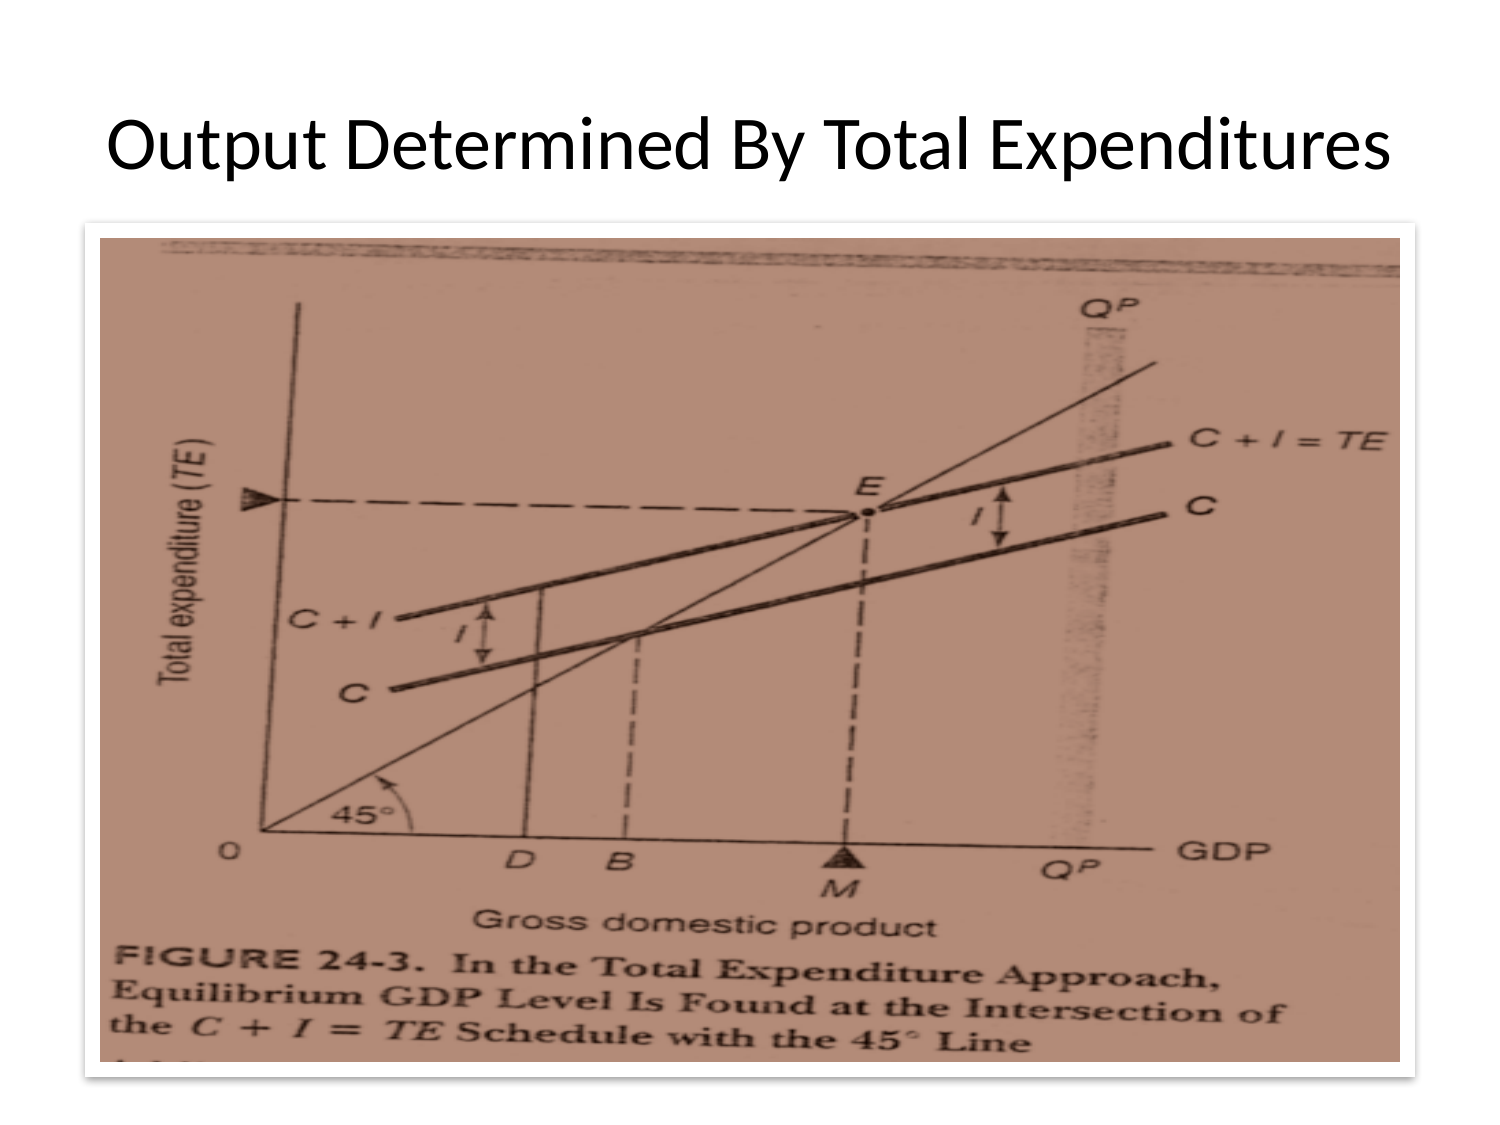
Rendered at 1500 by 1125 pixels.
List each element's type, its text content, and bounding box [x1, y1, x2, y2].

title Output Determined By Total Expenditures [75, 45, 1425, 233]
picture [99, 237, 1401, 1063]
